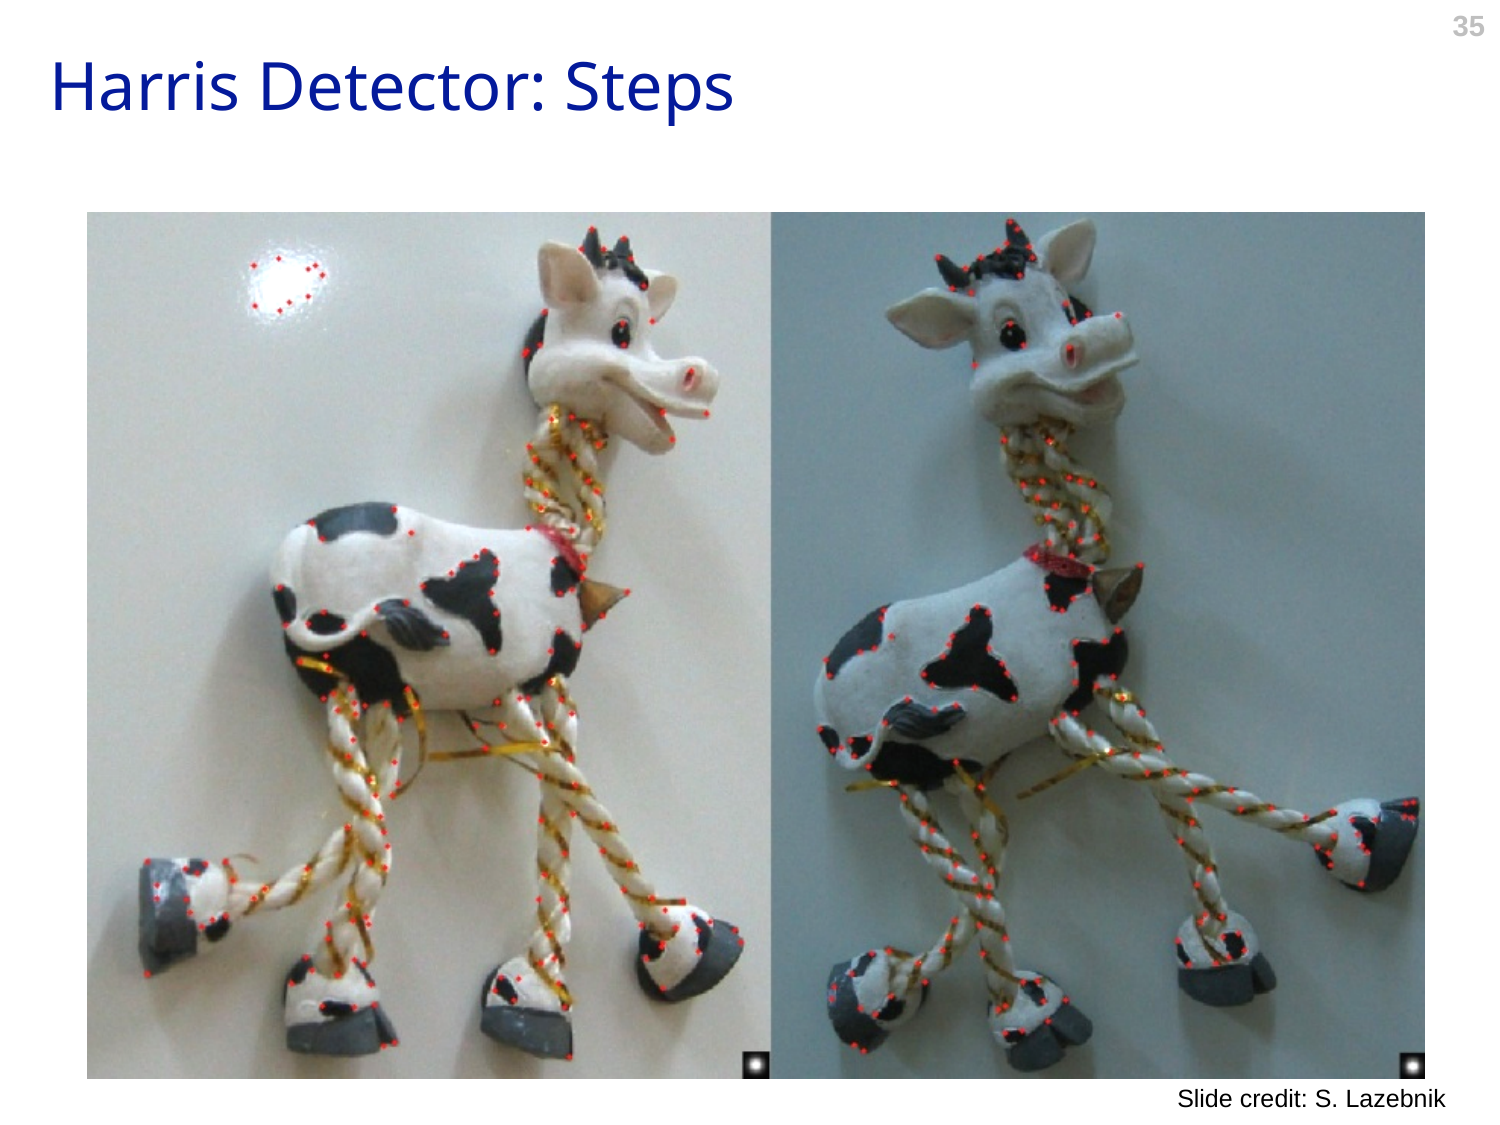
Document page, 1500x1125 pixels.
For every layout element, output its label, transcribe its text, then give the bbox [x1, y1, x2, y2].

picture [87, 212, 1426, 1079]
title Harris Detector: Steps [34, 27, 1466, 141]
text_box Slide credit: S. Lazebnik [1162, 1074, 1500, 1120]
